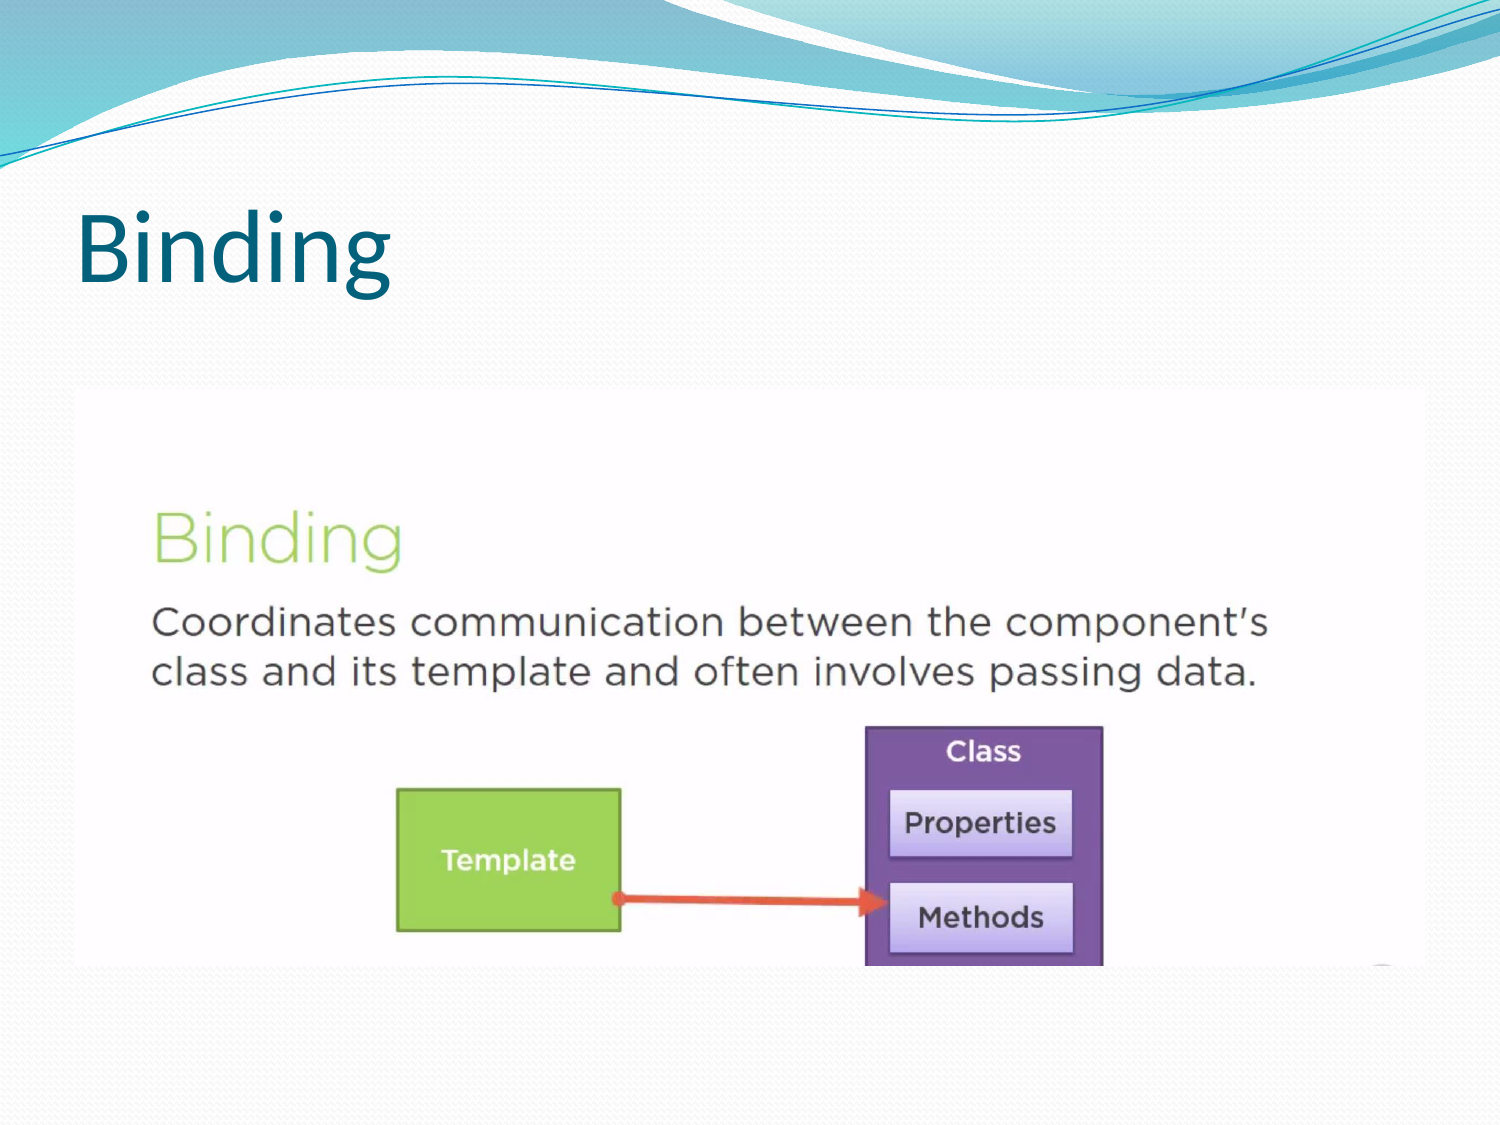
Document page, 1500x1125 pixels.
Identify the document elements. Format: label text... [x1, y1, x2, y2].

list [74, 388, 1426, 966]
title Binding [75, 115, 1425, 303]
